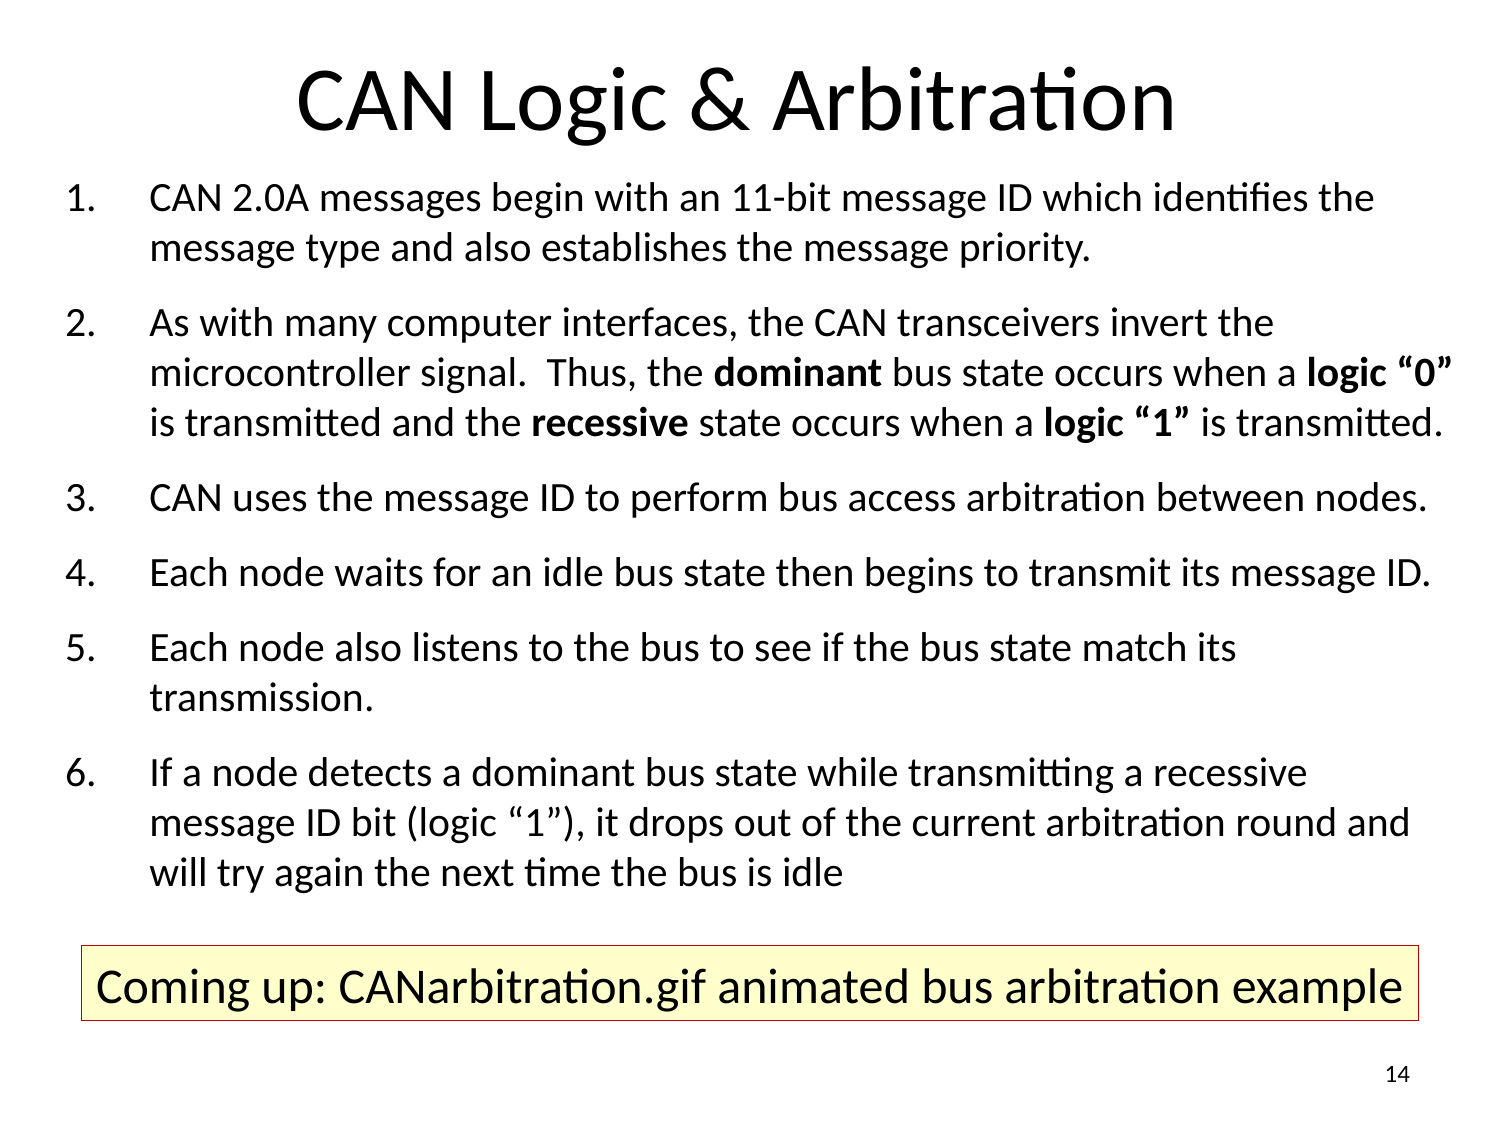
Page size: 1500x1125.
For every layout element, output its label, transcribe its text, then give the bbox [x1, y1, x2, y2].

title CAN Logic & Arbitration [62, 0, 1413, 162]
list CAN 2.0A messages begin with an 11-bit message ID which identifies the message type and also establishes the message priority. As with many computer interfaces, the CAN transceivers invert the microcontroller signal. Thus, the dominant bus state occurs when a logic “0” is transmitted and the recessive state occurs when a logic “1” is transmitted. CAN uses the message ID to perform bus access arbitration between nodes. Each node waits for an idle bus state then begins to transmit its message ID. Each node also listens to the bus to see if the bus state match its transmission. If a node detects a dominant bus state while transmitting a recessive message ID bit (logic “1”), it drops out of the current arbitration round and will try again the next time the bus is idle [50, 162, 1475, 905]
text_box Coming up: CANarbitration.gif animated bus arbitration example [81, 945, 1419, 1021]
slide_number 14 [1074, 1042, 1425, 1103]
